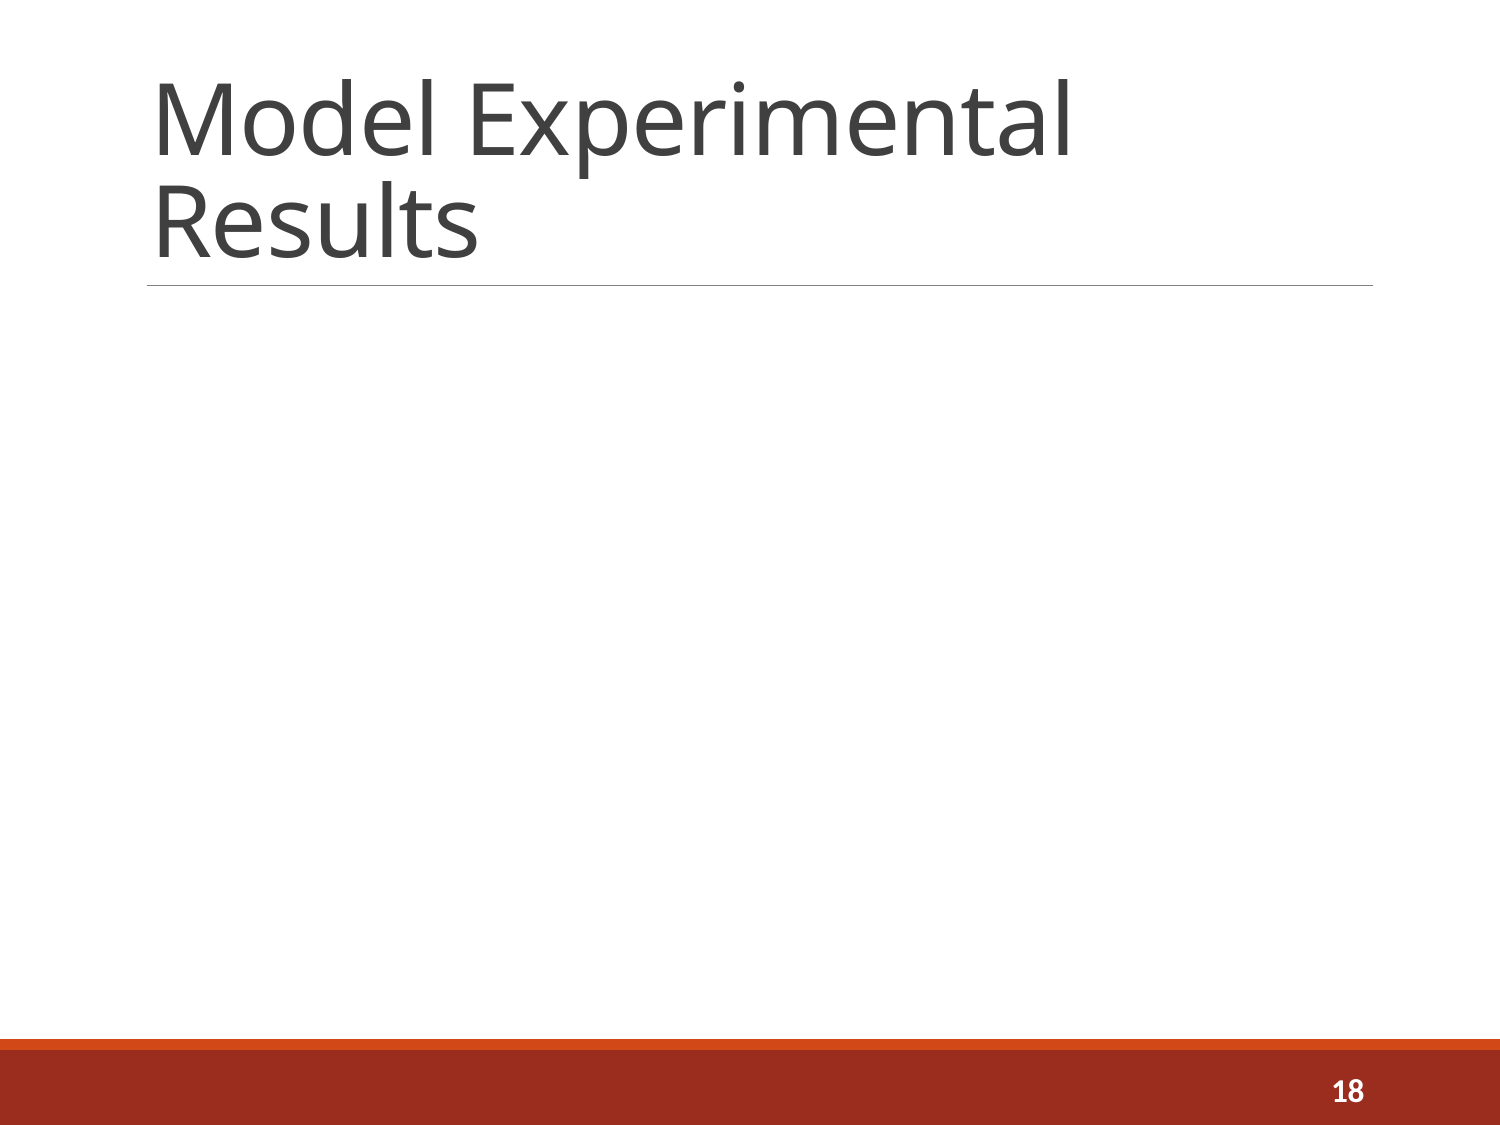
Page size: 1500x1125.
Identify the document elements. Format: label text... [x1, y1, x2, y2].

slide_number 18 [1218, 1059, 1380, 1120]
title Model Experimental Results [135, 47, 1373, 285]
